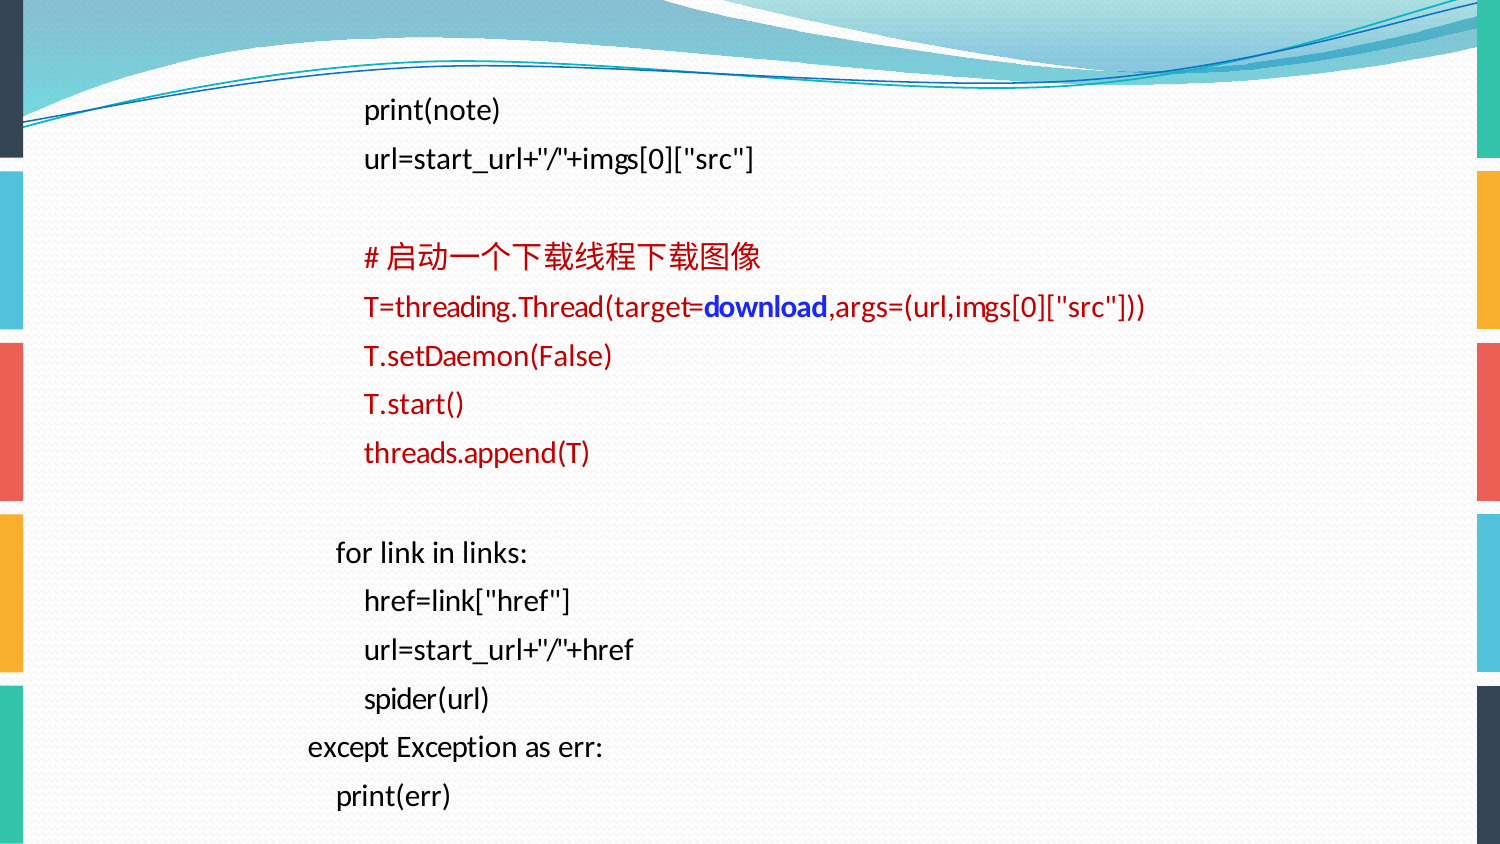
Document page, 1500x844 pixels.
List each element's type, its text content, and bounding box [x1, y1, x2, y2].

text_box [0, 171, 24, 330]
text_box [0, 685, 24, 844]
text_box [1476, 171, 1500, 330]
text_box [0, 514, 24, 673]
text_box [1476, 685, 1500, 844]
text_box [1476, 514, 1500, 673]
text_box [0, 342, 24, 501]
text_box [0, 0, 24, 158]
text_box [1476, 342, 1500, 501]
text_box print(note) url=start_url+"/"+imgs[0]["src"] #启动一个下载线程下载图像 T=threading.Thread(target=download,args=(url,imgs[0]["src"])) T.setDaemon(False) T.start() threads.append(T) for link in links: href=link["href"] url=start_url+"/"+href spider(url) except Exception as err: print(err) [306, 78, 1164, 813]
text_box [1476, 0, 1500, 158]
